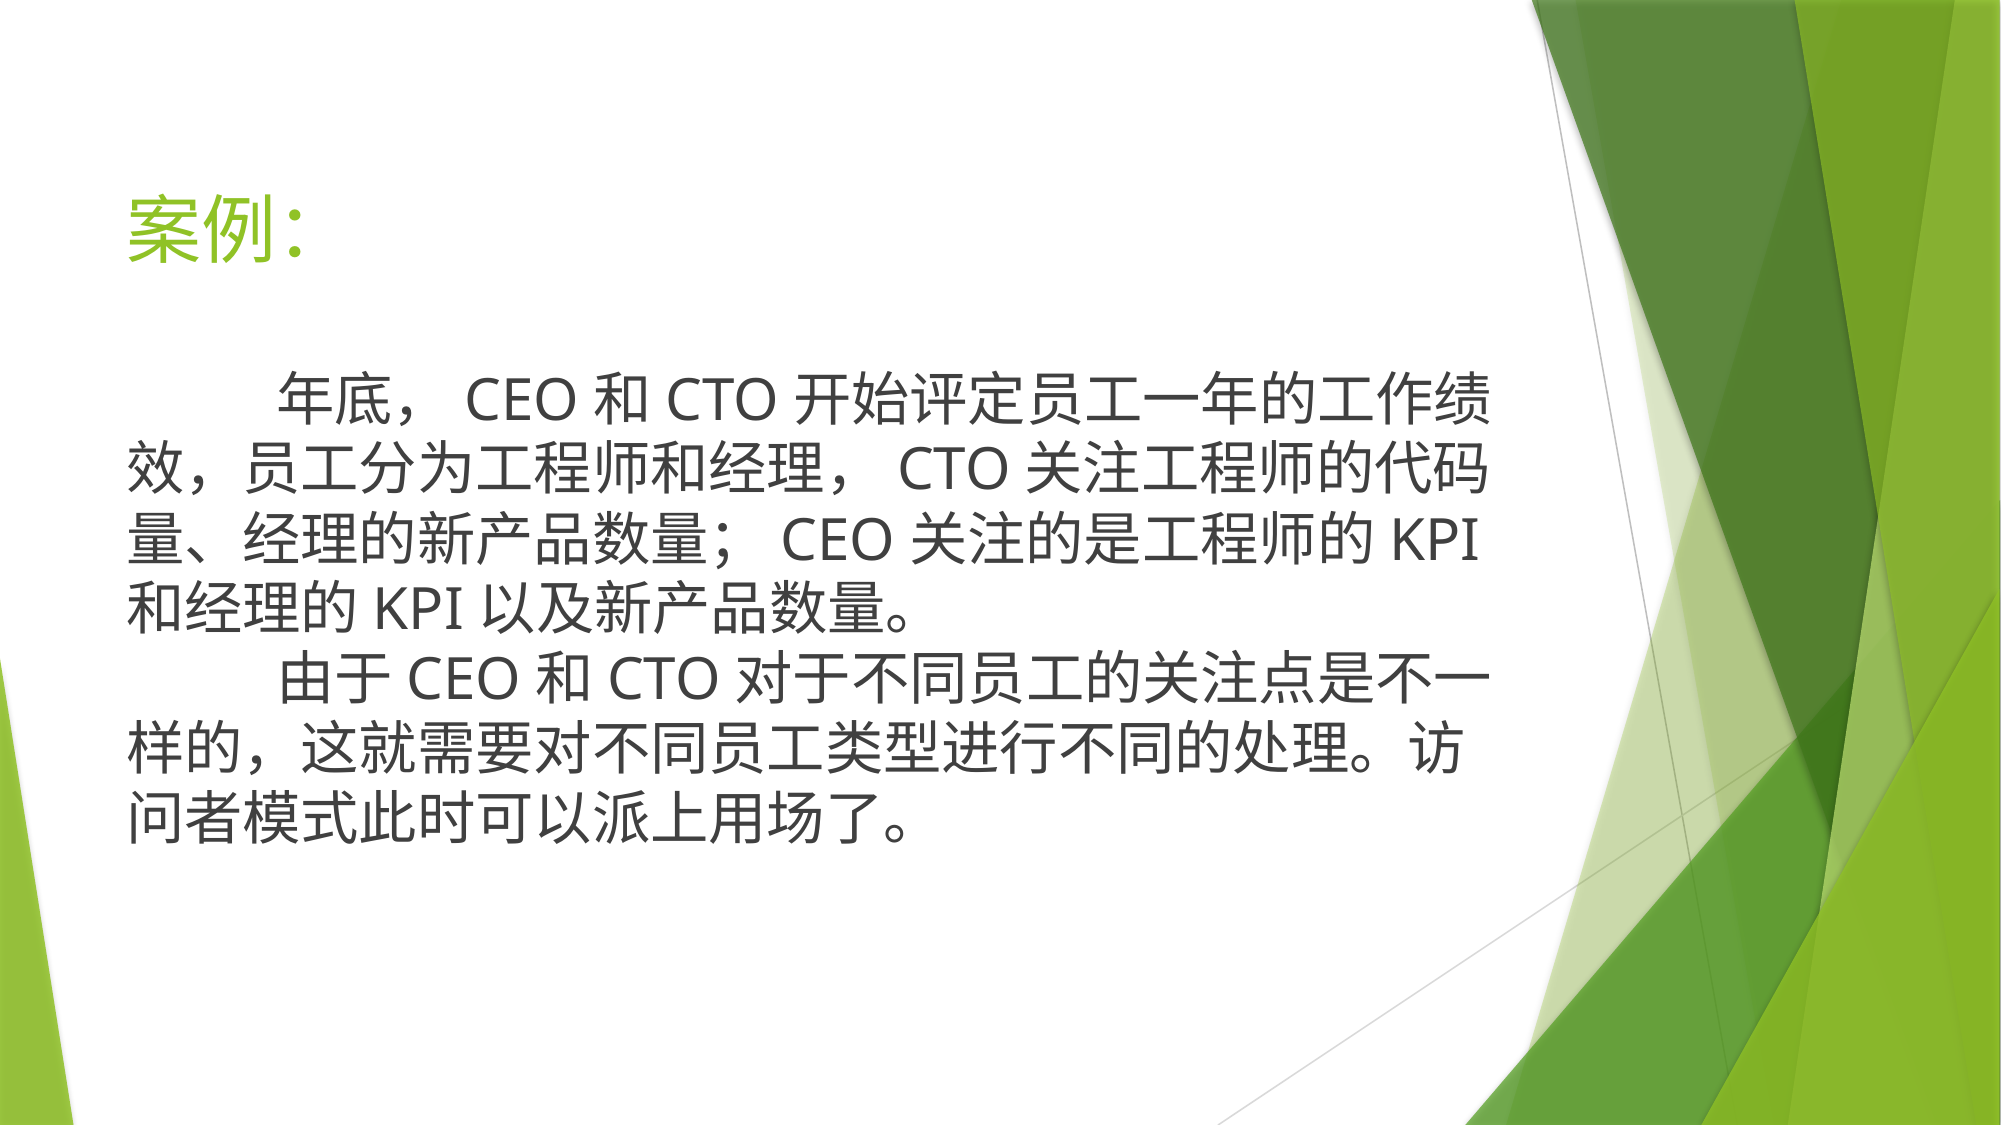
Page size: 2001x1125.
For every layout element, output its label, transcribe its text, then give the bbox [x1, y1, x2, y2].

title 案例： [111, 174, 1522, 339]
list 年底，CEO和CTO开始评定员工一年的工作绩效，员工分为工程师和经理，CTO关注工程师的代码量、经理的新产品数量；CEO关注的是工程师的KPI和经理的KPI以及新产品数量。 由于CEO和CTO对于不同员工的关注点是不一样的，这就需要对不同员工类型进行不同的处理。访问者模式此时可以派上用场了。 [111, 354, 1522, 992]
